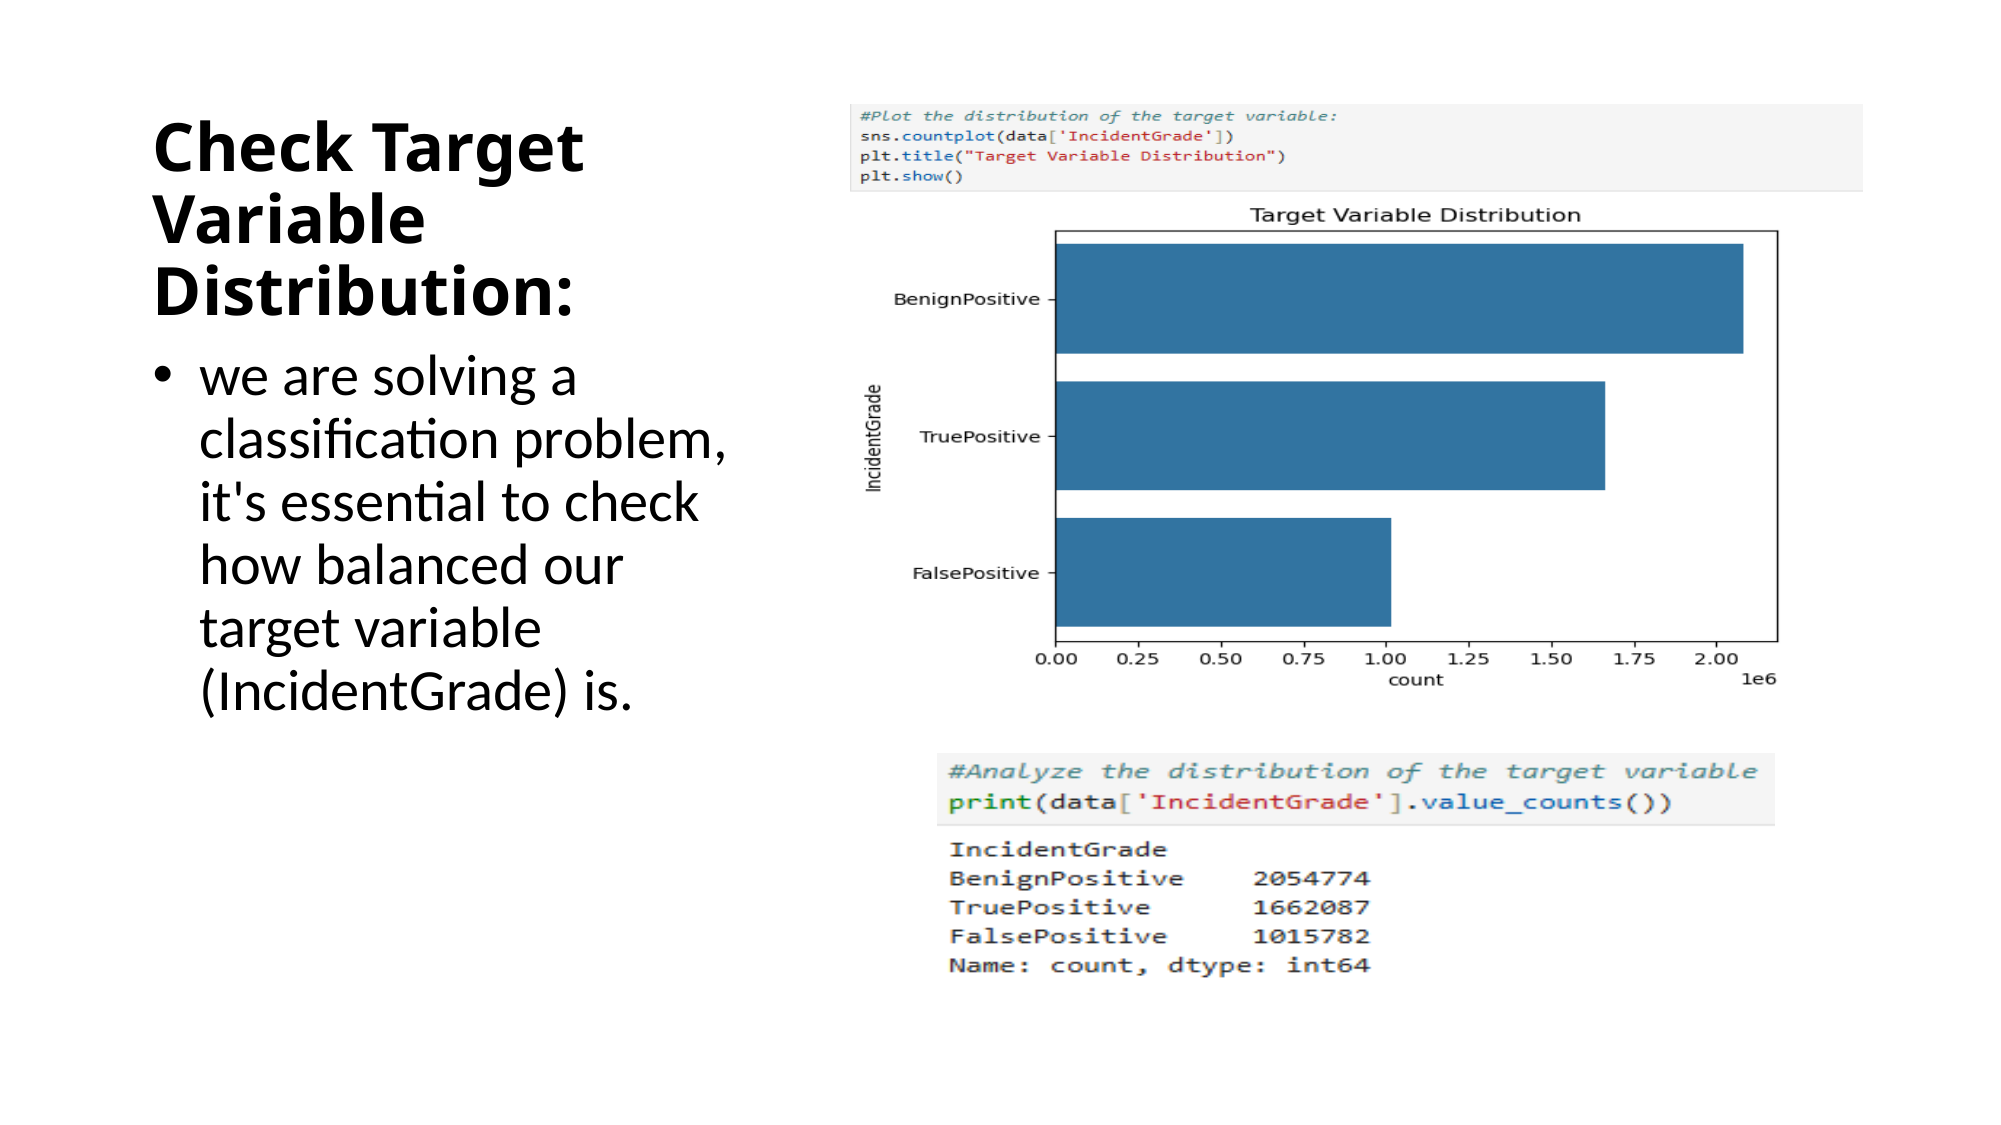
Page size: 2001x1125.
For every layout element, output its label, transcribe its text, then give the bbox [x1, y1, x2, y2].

picture [850, 104, 1863, 690]
picture [937, 753, 1775, 981]
title Check Target Variable Distribution: [137, 75, 783, 337]
list we are solving a classification problem, it's essential to check how balanced our target variable (IncidentGrade) is. [137, 337, 783, 963]
